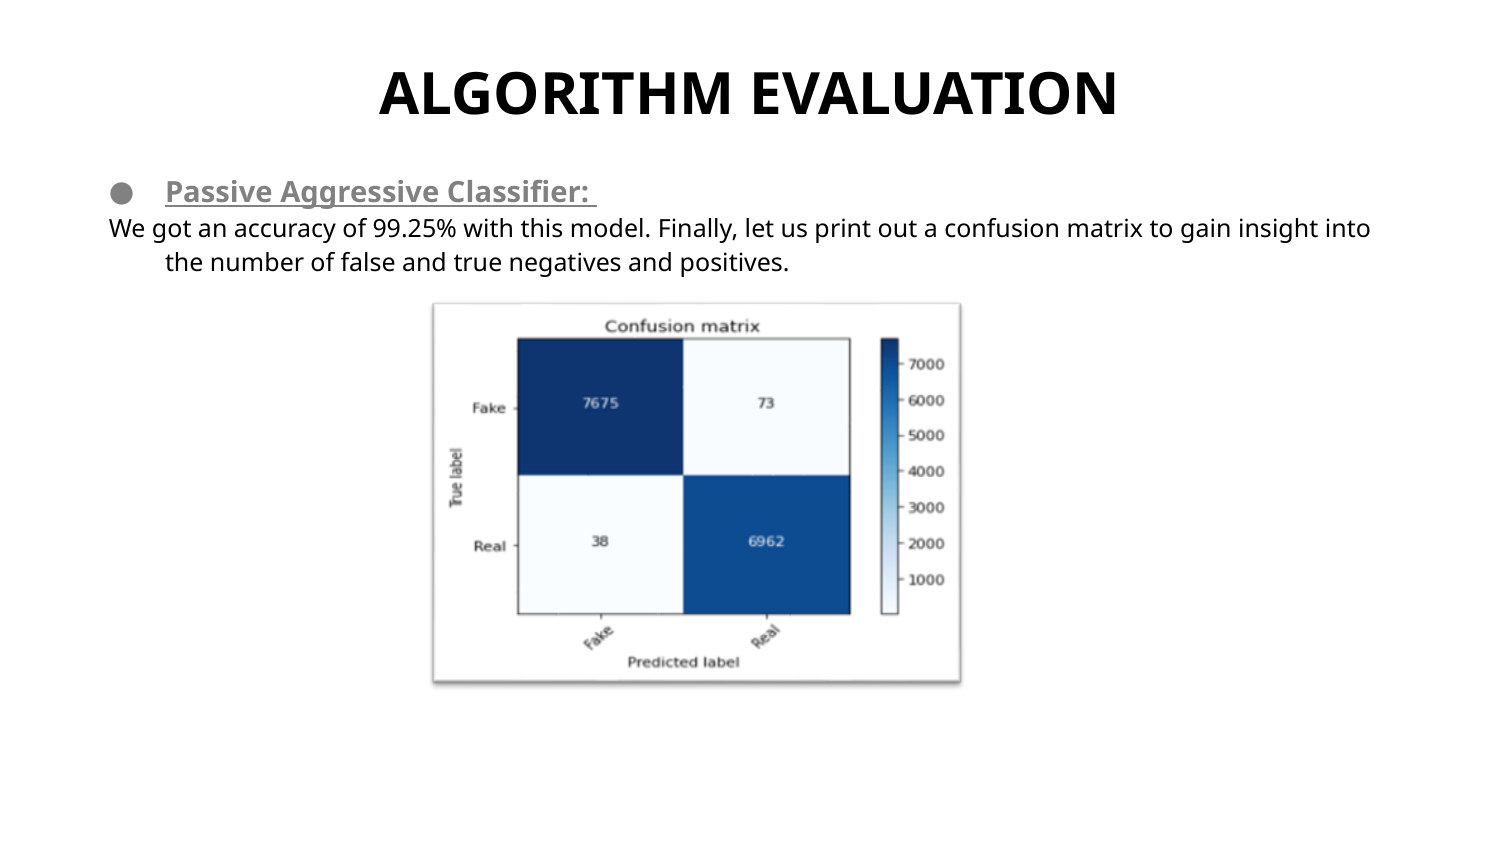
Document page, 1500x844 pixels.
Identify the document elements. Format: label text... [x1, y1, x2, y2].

title ALGORITHM EVALUATION [75, 41, 1425, 136]
picture [421, 294, 973, 699]
list Passive Aggressive Classifier: We got an accuracy of 99.25% with this model. Finally, let us print out a confusion matrix to gain insight into the number of false and true negatives and positives. [75, 153, 1425, 714]
